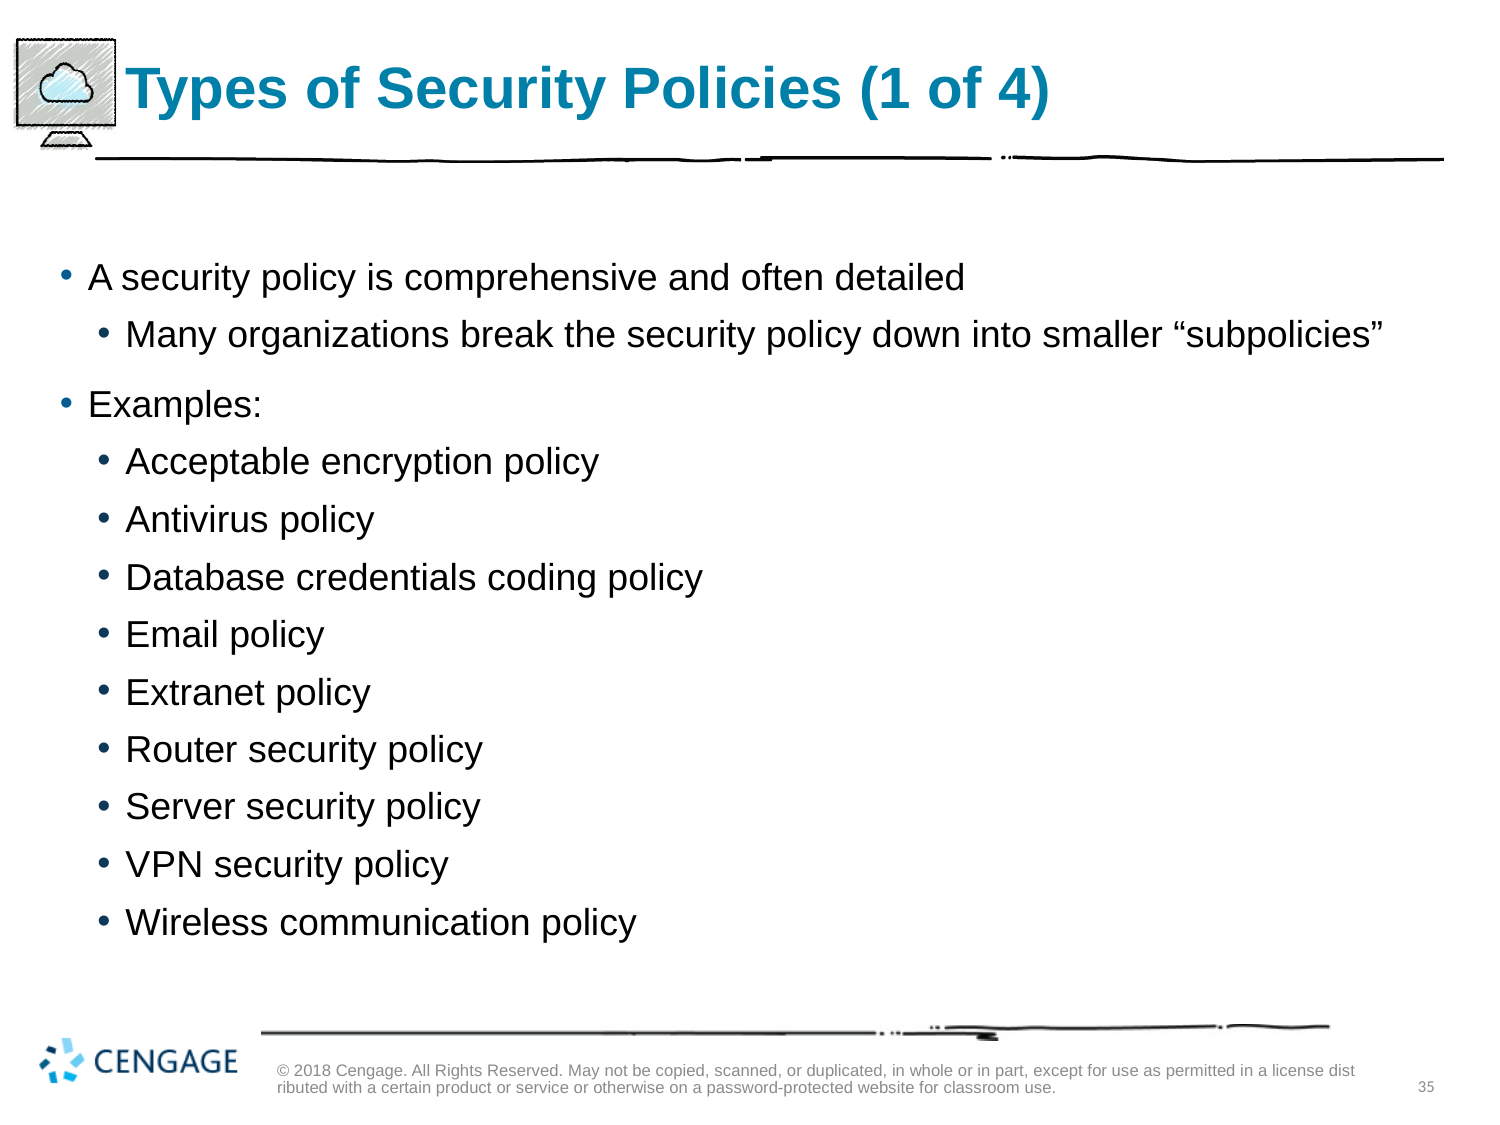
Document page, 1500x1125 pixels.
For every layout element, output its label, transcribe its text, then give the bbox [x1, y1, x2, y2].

title Types of Security Policies (1 of 4) [125, 60, 1442, 121]
picture [19, 1024, 250, 1096]
picture [261, 1024, 1331, 1041]
footer © 2018 Cengage. All Rights Reserved. May not be copied, scanned, or duplicated, in whole or in part, except for use as permitted in a license distributed with a certain product or service or otherwise on a password-protected website for classroom use. [262, 1050, 1375, 1091]
picture [95, 155, 1444, 163]
list A security policy is comprehensive and often detailed Many organizations break the security policy down into smaller “subpolicies” Examples: Acceptable encryption policy Antivirus policy Database credentials coding policy Email policy Extranet policy Router security policy Server security policy V P N security policy Wireless communication policy [59, 252, 1441, 960]
picture [13, 36, 117, 151]
